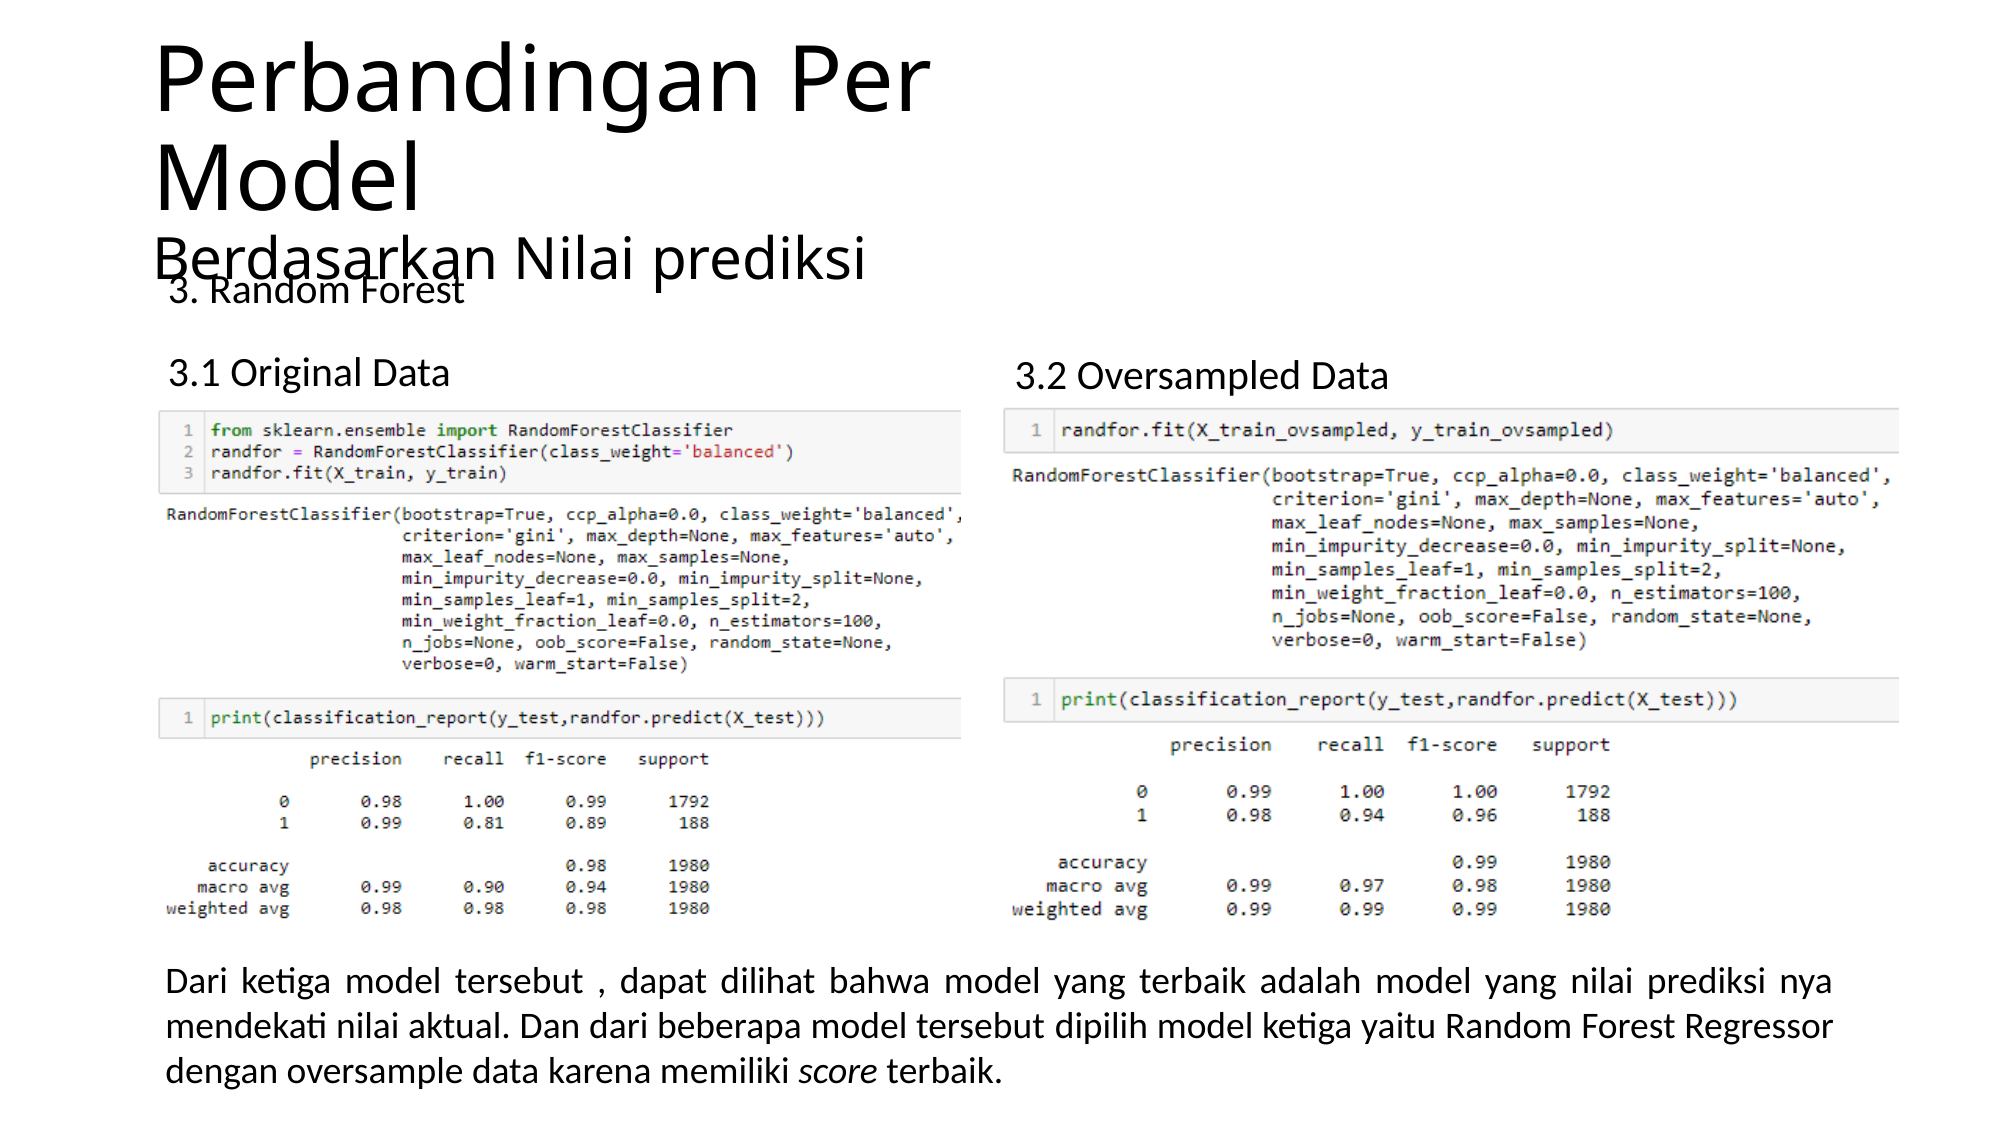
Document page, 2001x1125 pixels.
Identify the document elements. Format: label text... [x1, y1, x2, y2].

picture [153, 402, 961, 924]
text_box 3.1 Original Data [153, 337, 468, 402]
text_box 3. Random Forest [153, 254, 544, 320]
text_box Dari ketiga model tersebut , dapat dilihat bahwa model yang terbaik adalah model yang nilai prediksi nya mendekati nilai aktual. Dan dari beberapa model tersebut dipilih model ketiga yaitu Random Forest Regressor dengan oversample data karena memiliki score terbaik. [150, 948, 1850, 1099]
picture [999, 402, 1899, 928]
text_box Perbandingan Per Model Berdasarkan Nilai prediksi [137, 24, 1118, 217]
text_box 3.2 Oversampled Data [999, 340, 1428, 402]
